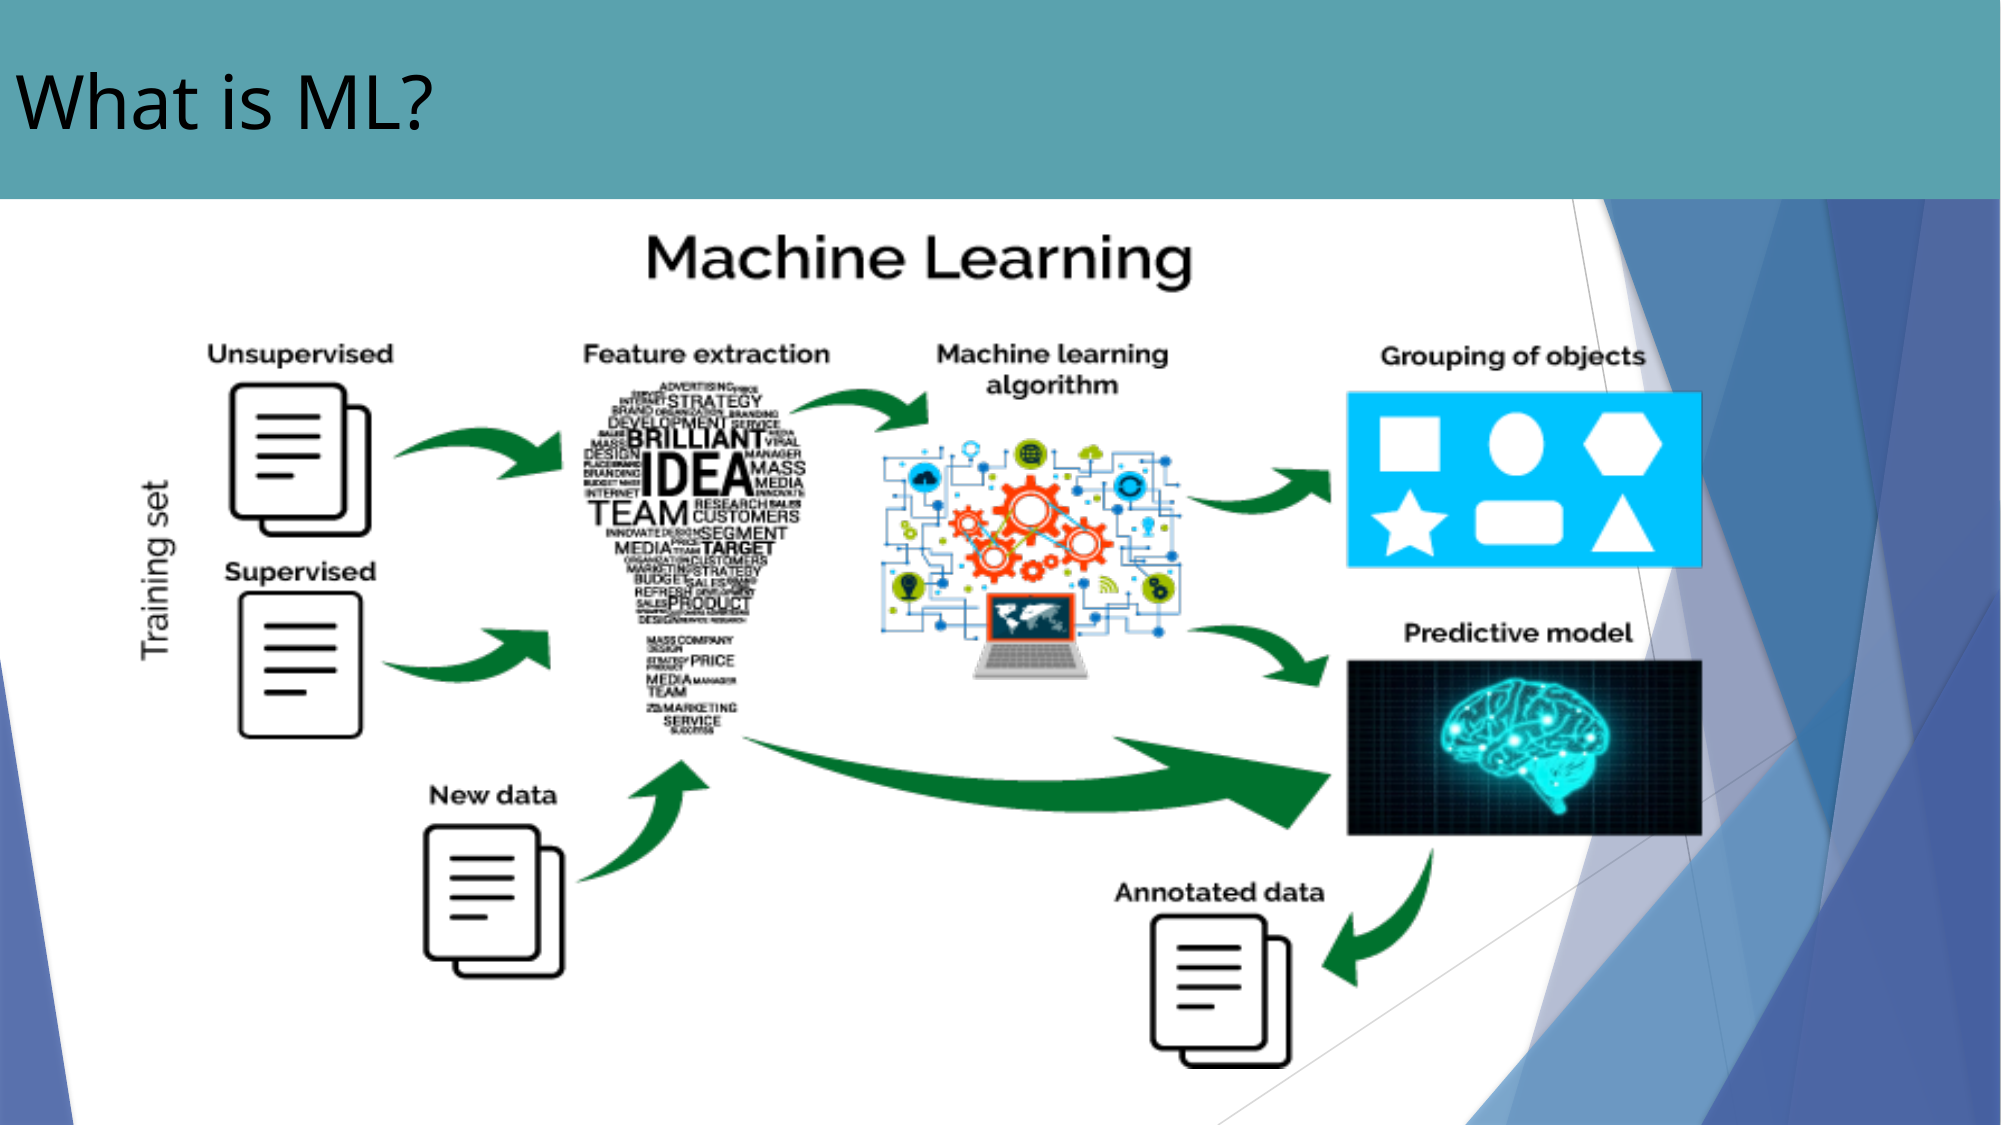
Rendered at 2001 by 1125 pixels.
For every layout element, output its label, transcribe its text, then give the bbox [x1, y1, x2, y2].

title What is ML? [0, 0, 2000, 200]
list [135, 226, 1726, 1069]
